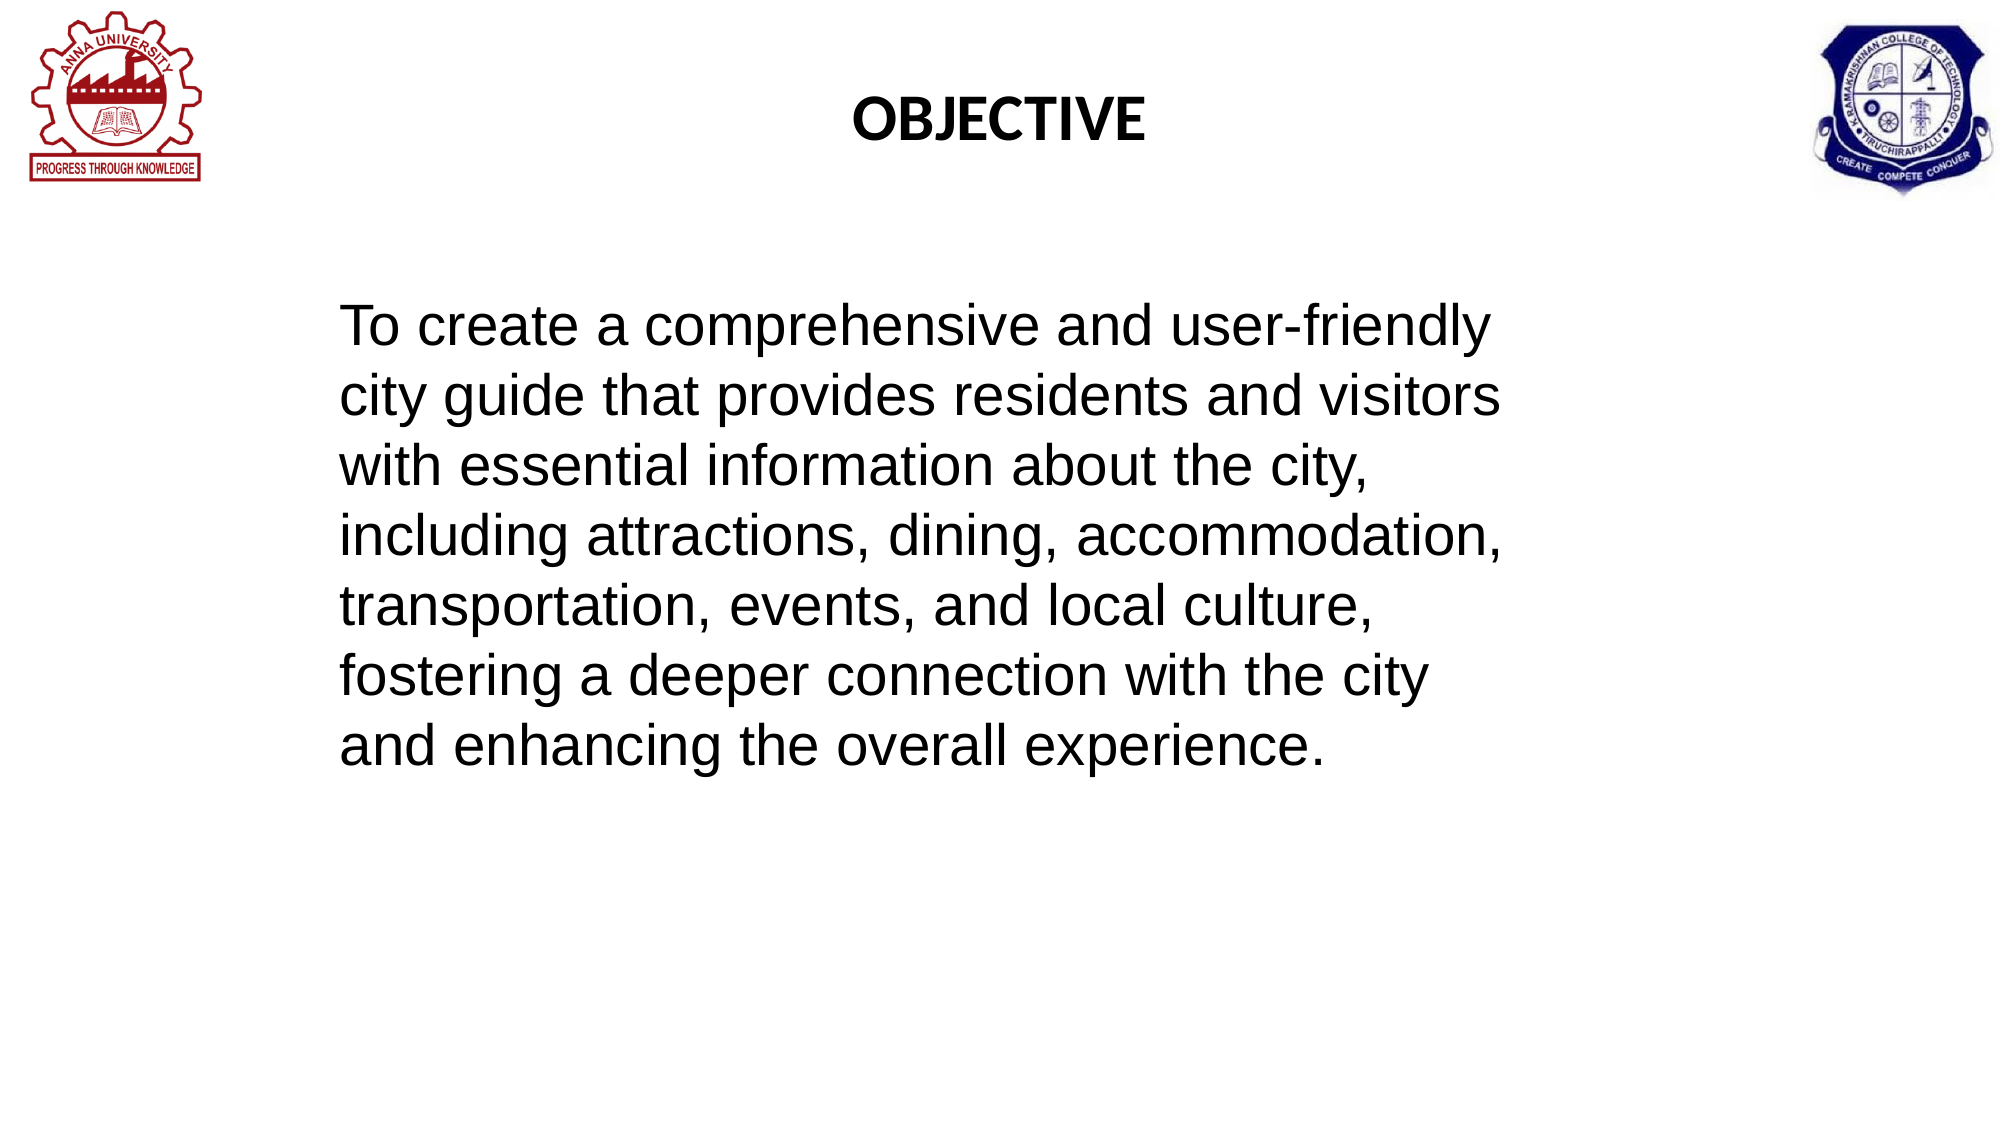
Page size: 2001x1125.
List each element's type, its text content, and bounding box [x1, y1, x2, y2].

text_box To create a comprehensive and user-friendly city guide that provides residents and visitors with essential information about the city, including attractions, dining, accommodation, transportation, events, and local culture, fostering a deeper connection with the city and enhancing the overall experience. [324, 279, 1534, 855]
picture [27, 9, 203, 183]
title OBJECTIVE [324, 31, 1675, 156]
picture [1809, 19, 2000, 201]
